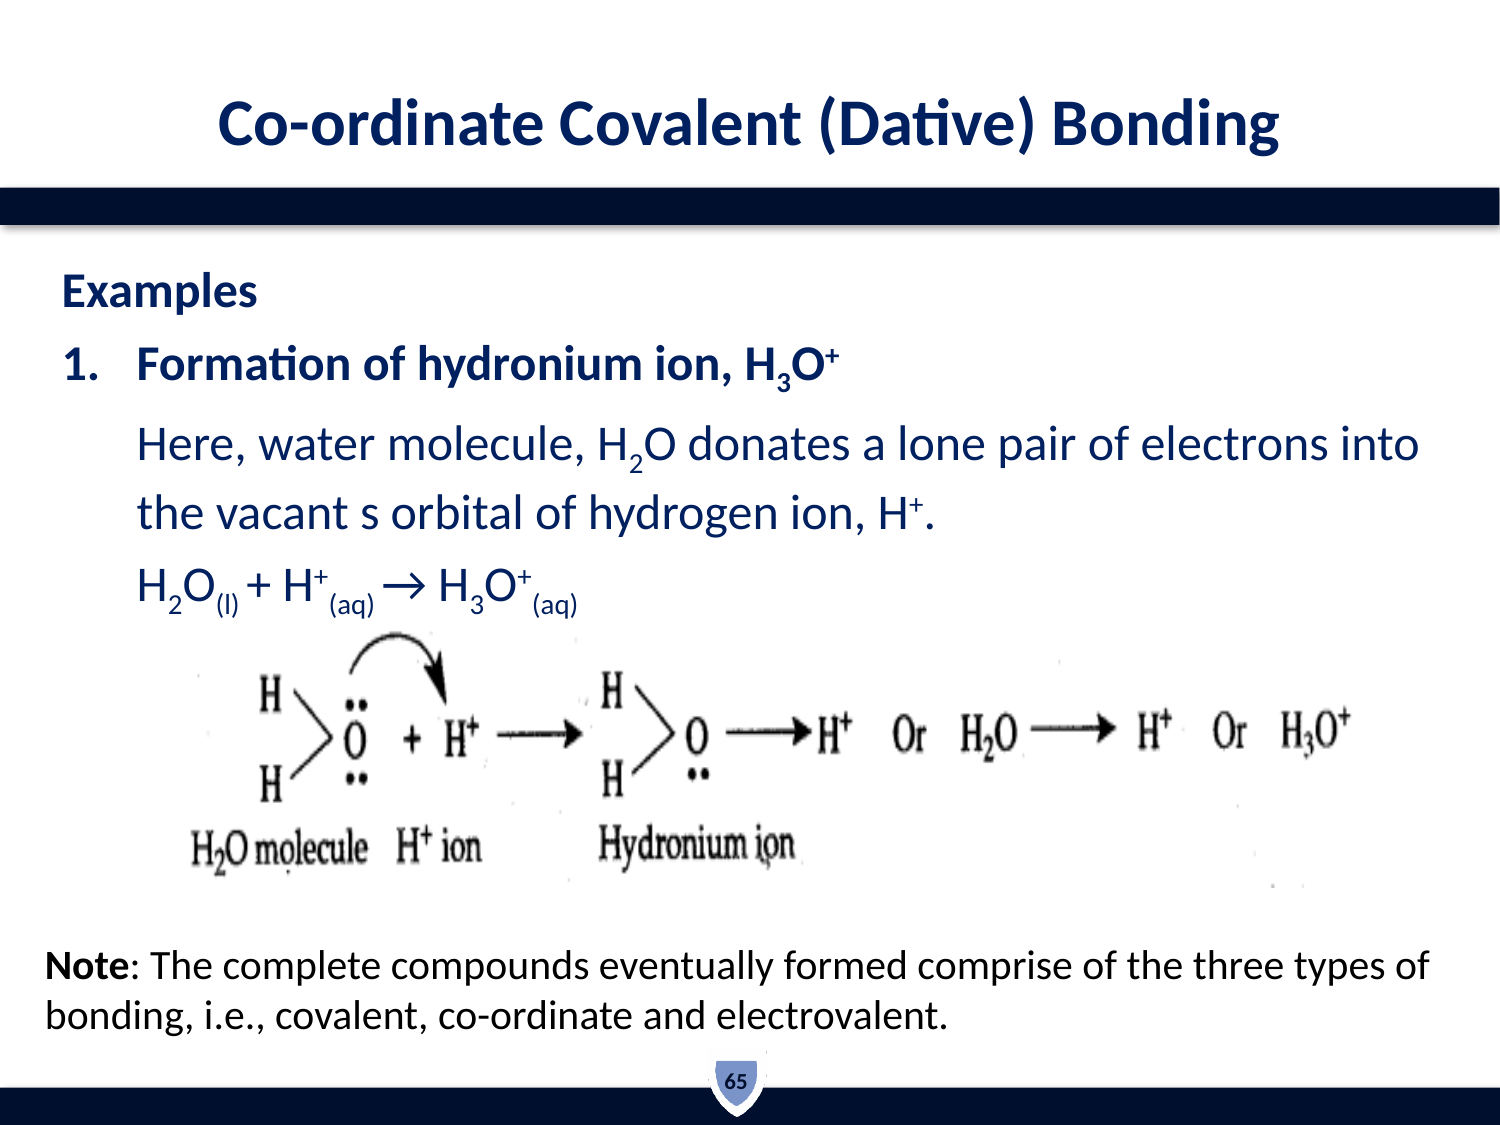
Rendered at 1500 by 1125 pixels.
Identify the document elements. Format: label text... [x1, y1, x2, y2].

slide_number 65 [704, 1050, 768, 1110]
picture [185, 627, 1359, 888]
list Examples Formation of hydronium ion, H3O+ Here, water molecule, H2O donates a lone pair of electrons into the vacant s orbital of hydrogen ion, H+. H2O(l) + H+(aq) → H3O+(aq) [27, 249, 1470, 1061]
title Co-ordinate Covalent (Dative) Bonding [75, 24, 1425, 213]
text_box Note: The complete compounds eventually formed comprise of the three types of bonding, i.e., covalent, co-ordinate and electrovalent. [29, 930, 1500, 1046]
picture [706, 1110, 767, 1117]
